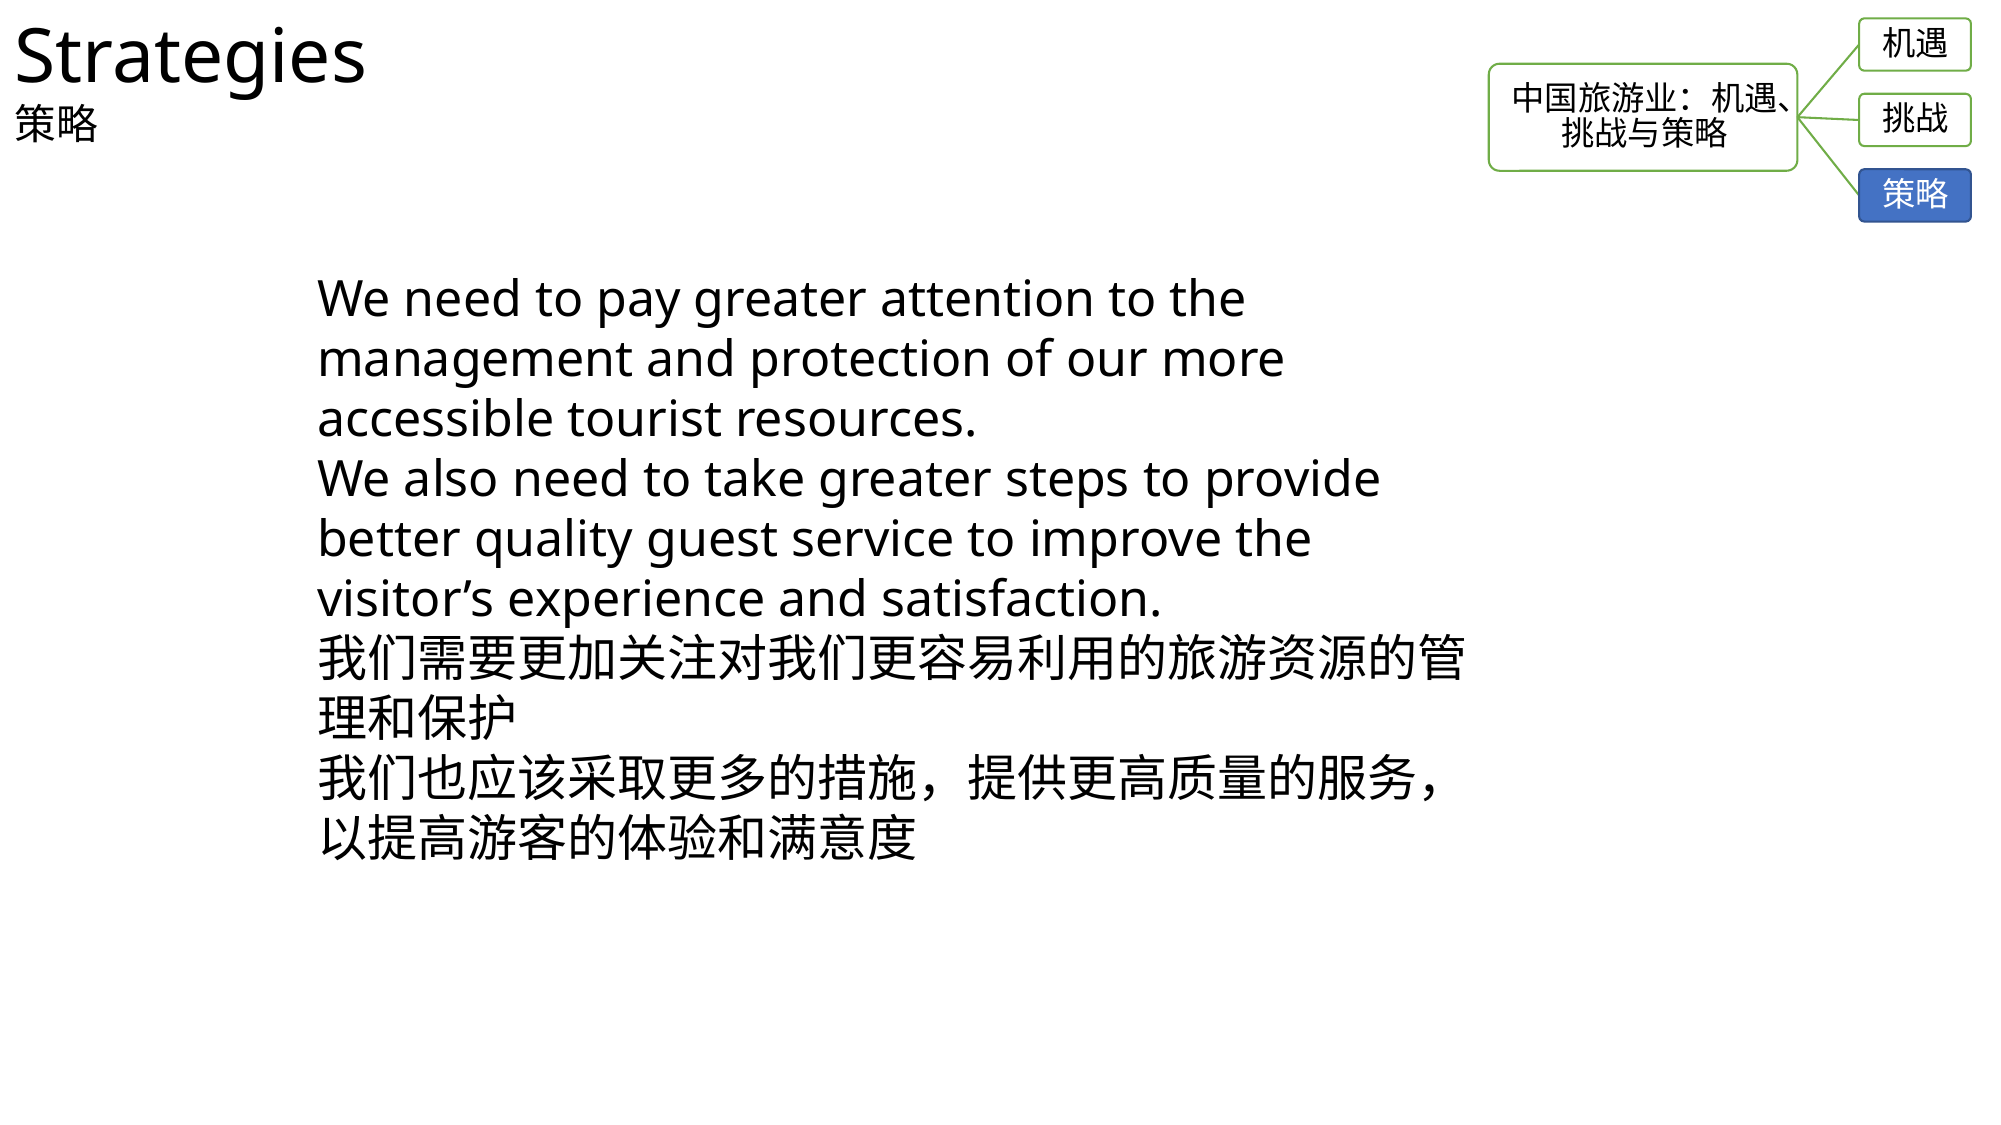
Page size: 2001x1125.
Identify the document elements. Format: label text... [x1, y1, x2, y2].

text_box Strategies 策略 [0, 0, 1438, 155]
text_box We need to pay greater attention to the management and protection of our more accessible tourist resources. We also need to take greater steps to provide better quality guest service to improve the visitor’s experience and satisfaction. 我们需要更加关注对我们更容易利用的旅游资源的管理和保护 我们也应该采取更多的措施，提供更高质量的服务，以提高游客的体验和满意度 [302, 259, 1500, 875]
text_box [1488, 0, 2000, 235]
